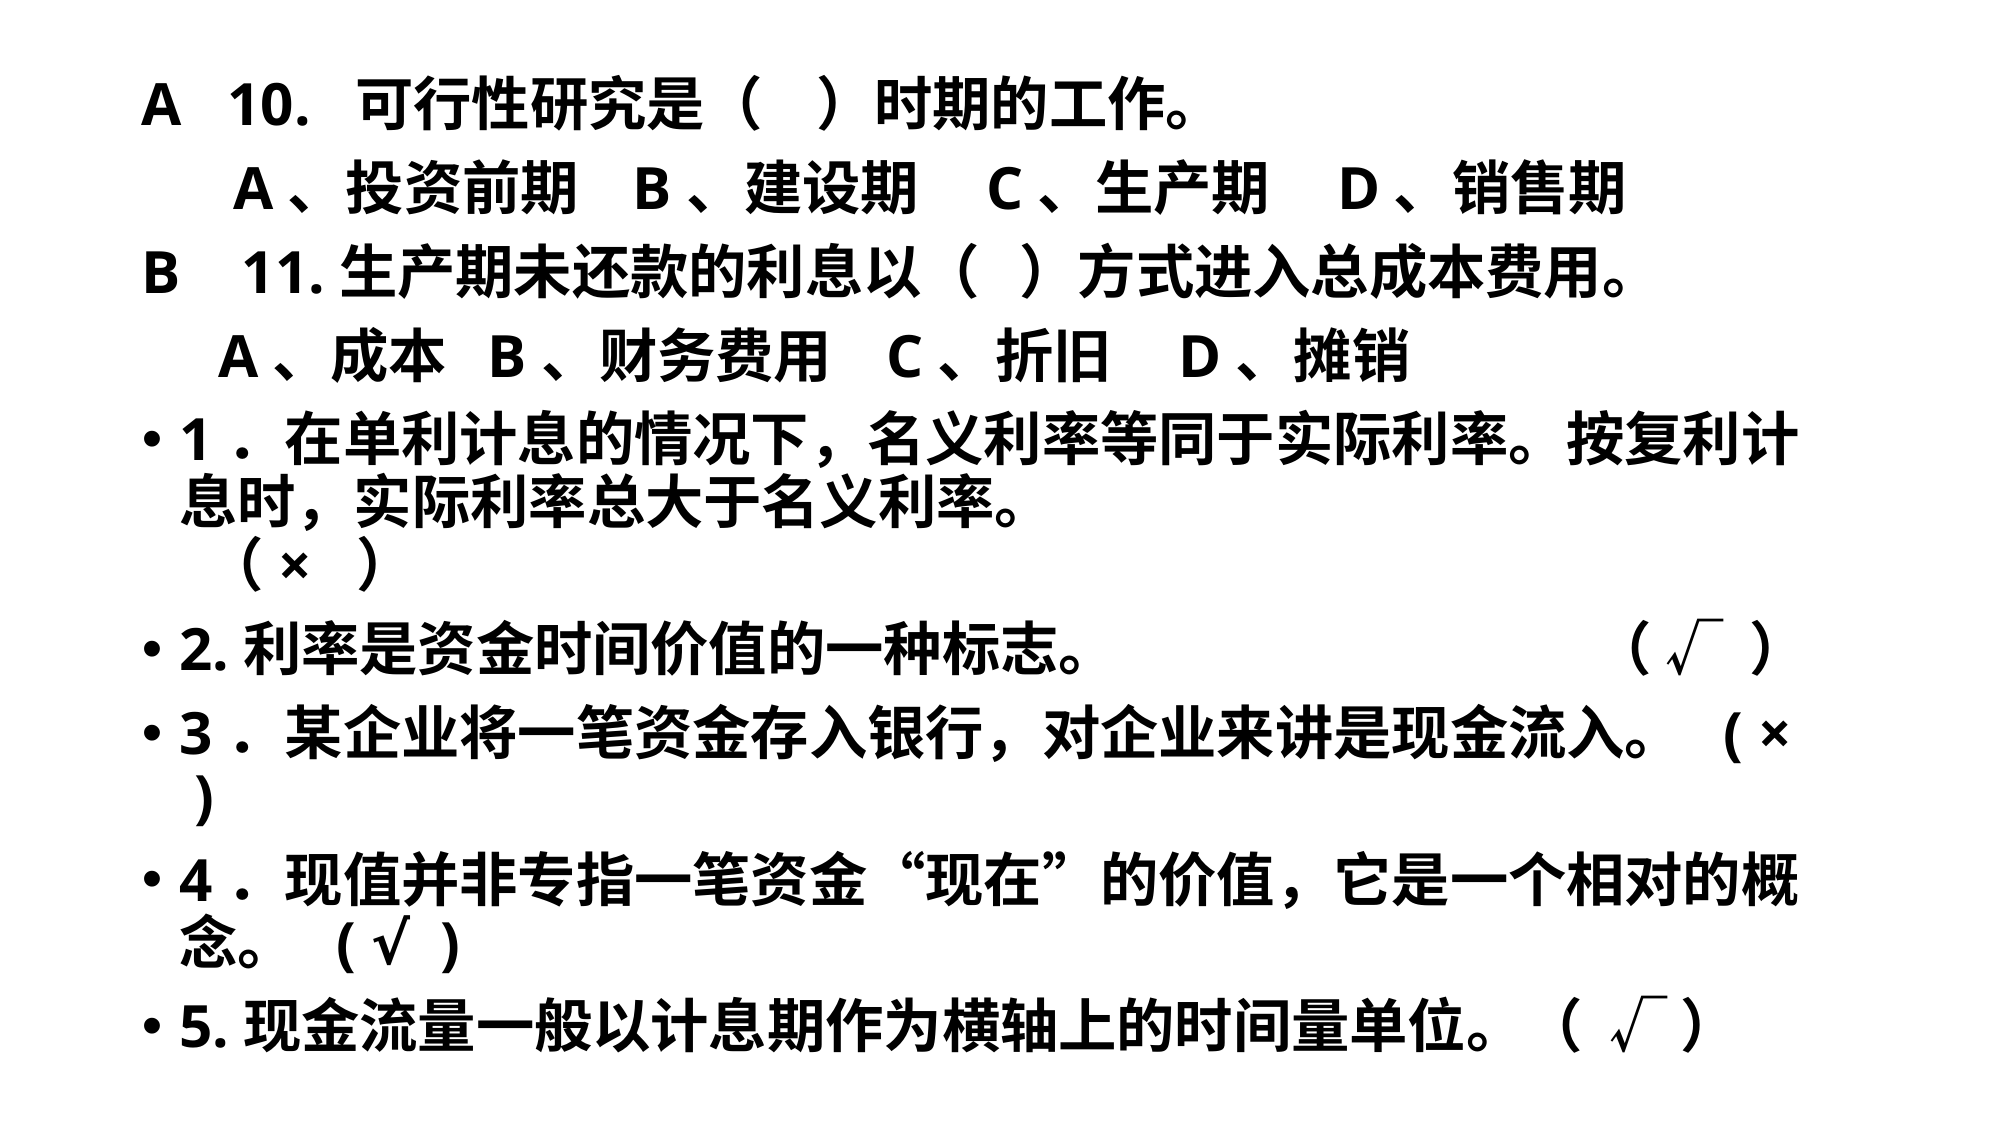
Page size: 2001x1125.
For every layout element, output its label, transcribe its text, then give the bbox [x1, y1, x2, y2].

list A 10. 可行性研究是（ ）时期的工作。 A、投资前期 B、建设期 C、生产期 D、销售期 B 11.生产期未还款的利息以（ ）方式进入总成本费用。 A、成本 B、财务费用 C、折旧 D、摊销 1．在单利计息的情况下，名义利率等同于实际利率。按复利计息时，实际利率总大于名义利率。 （× ） 2.利率是资金时间价值的一种标志。 （ √ ） 3．某企业将一笔资金存入银行，对企业来讲是现金流入。 ( × ) 4．现值并非专指一笔资金“现在”的价值，它是一个相对的概念。 ( √ ) 5.现金流量一般以计息期作为横轴上的时间量单位。（ √ ） [126, 67, 1852, 782]
